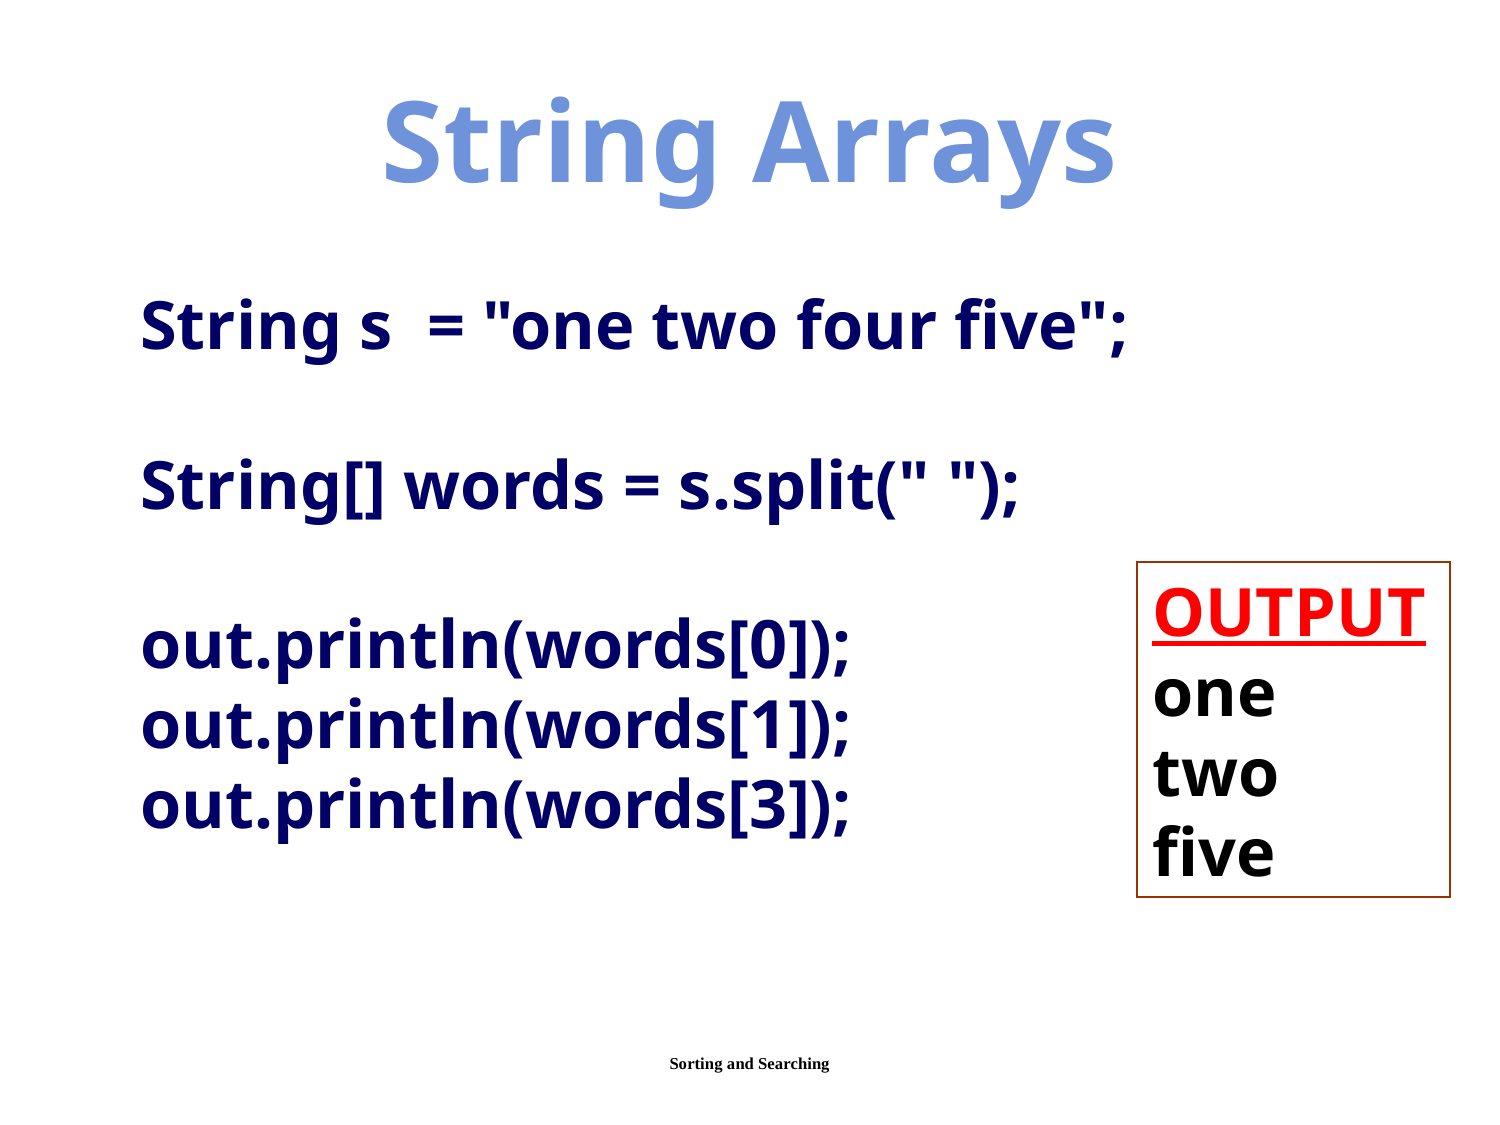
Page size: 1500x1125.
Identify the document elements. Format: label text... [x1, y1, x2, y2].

text_box OUTPUTone two five [1137, 562, 1450, 897]
text_box String s = "one two four five"; String[] words = s.split(" "); out.println(words[0]); out.println(words[1]); out.println(words[3]); [125, 213, 1363, 930]
footer Sorting and Searching [512, 1024, 988, 1101]
text_box String Arrays [0, 62, 1500, 213]
